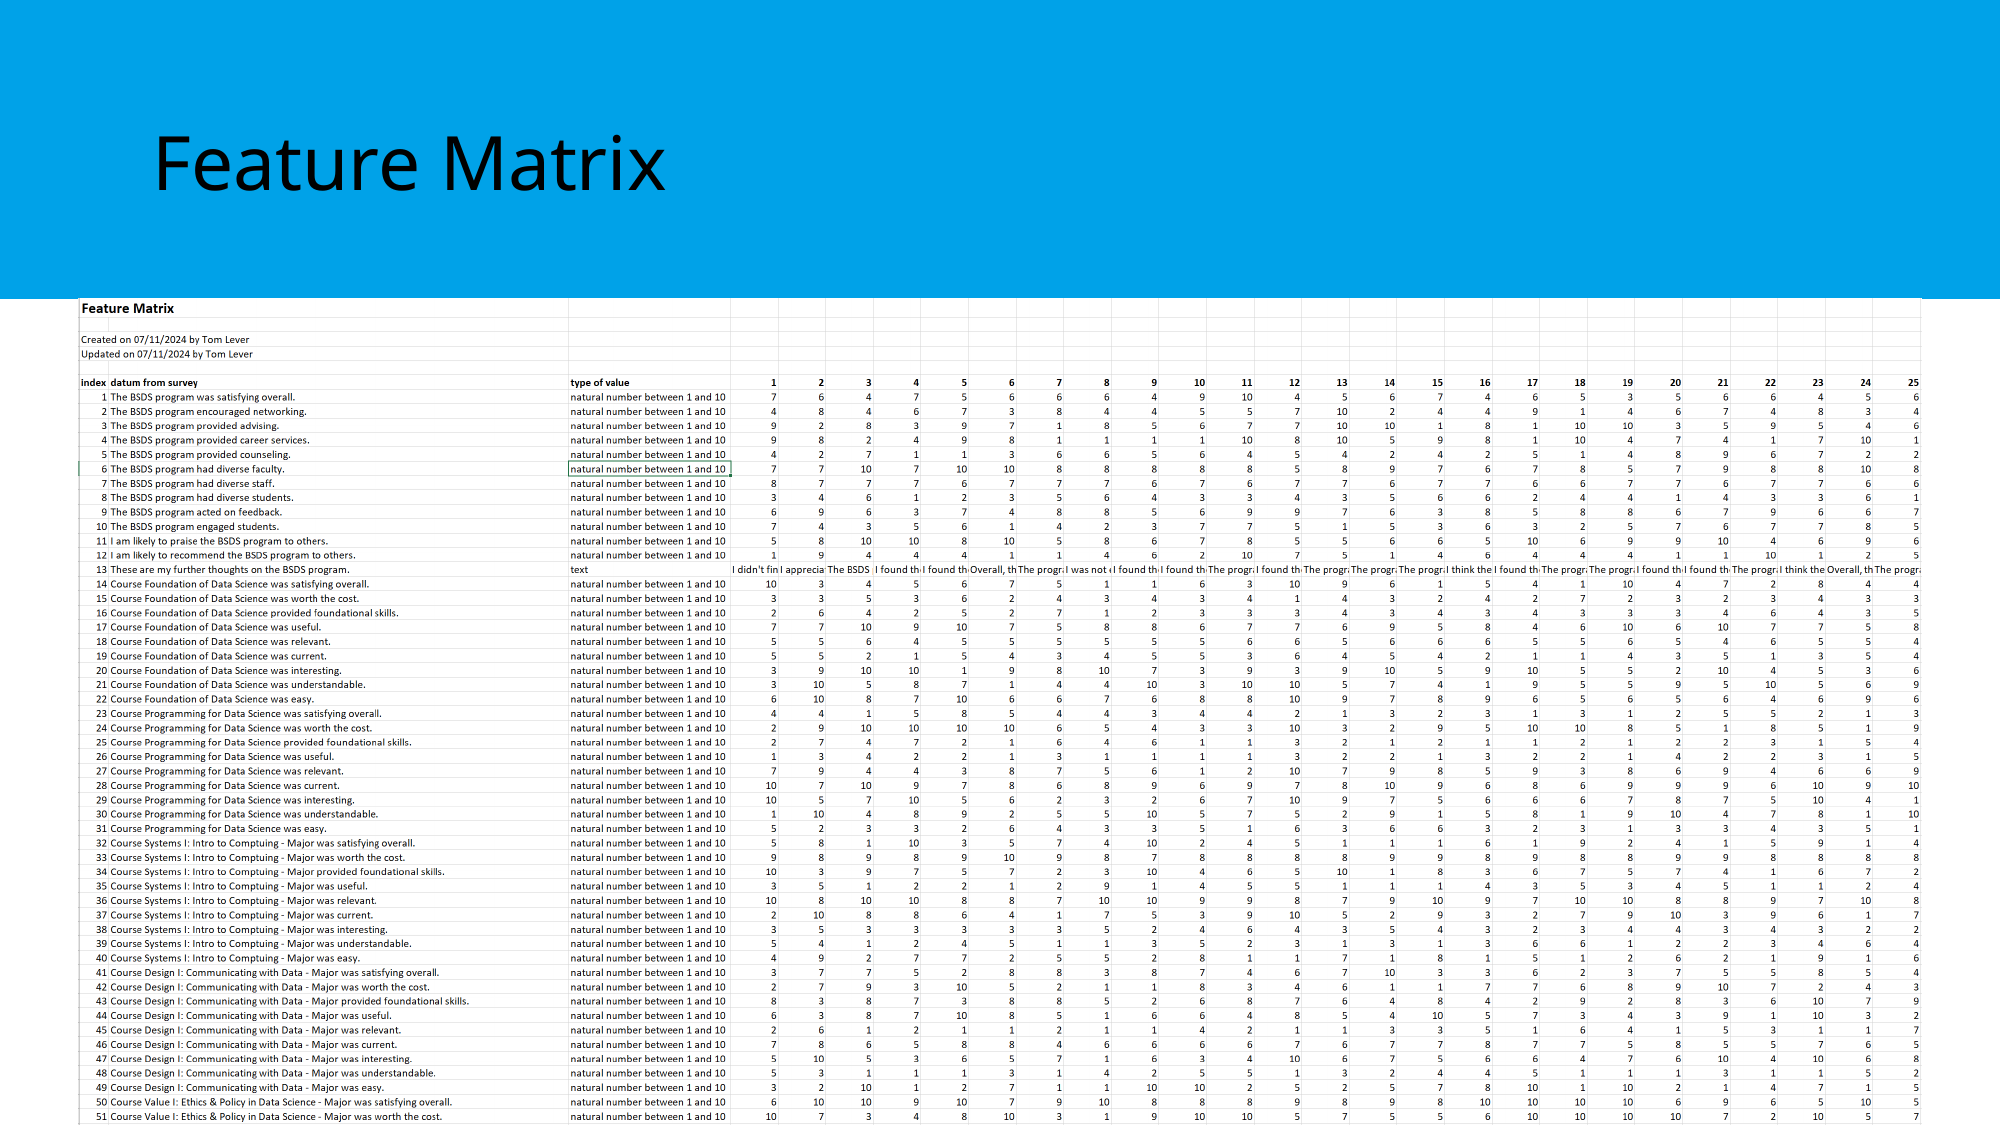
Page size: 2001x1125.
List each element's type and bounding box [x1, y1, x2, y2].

picture [615, 151, 619, 189]
picture [238, 150, 268, 189]
picture [631, 151, 662, 189]
picture [278, 142, 299, 189]
picture [449, 138, 499, 189]
picture [363, 150, 376, 157]
picture [591, 150, 604, 157]
picture [383, 150, 415, 189]
picture [309, 151, 341, 189]
picture [553, 142, 574, 189]
picture [513, 150, 543, 189]
picture [356, 151, 363, 189]
picture [584, 151, 591, 189]
picture [161, 138, 188, 189]
picture [196, 150, 228, 189]
picture [78, 299, 1922, 1125]
